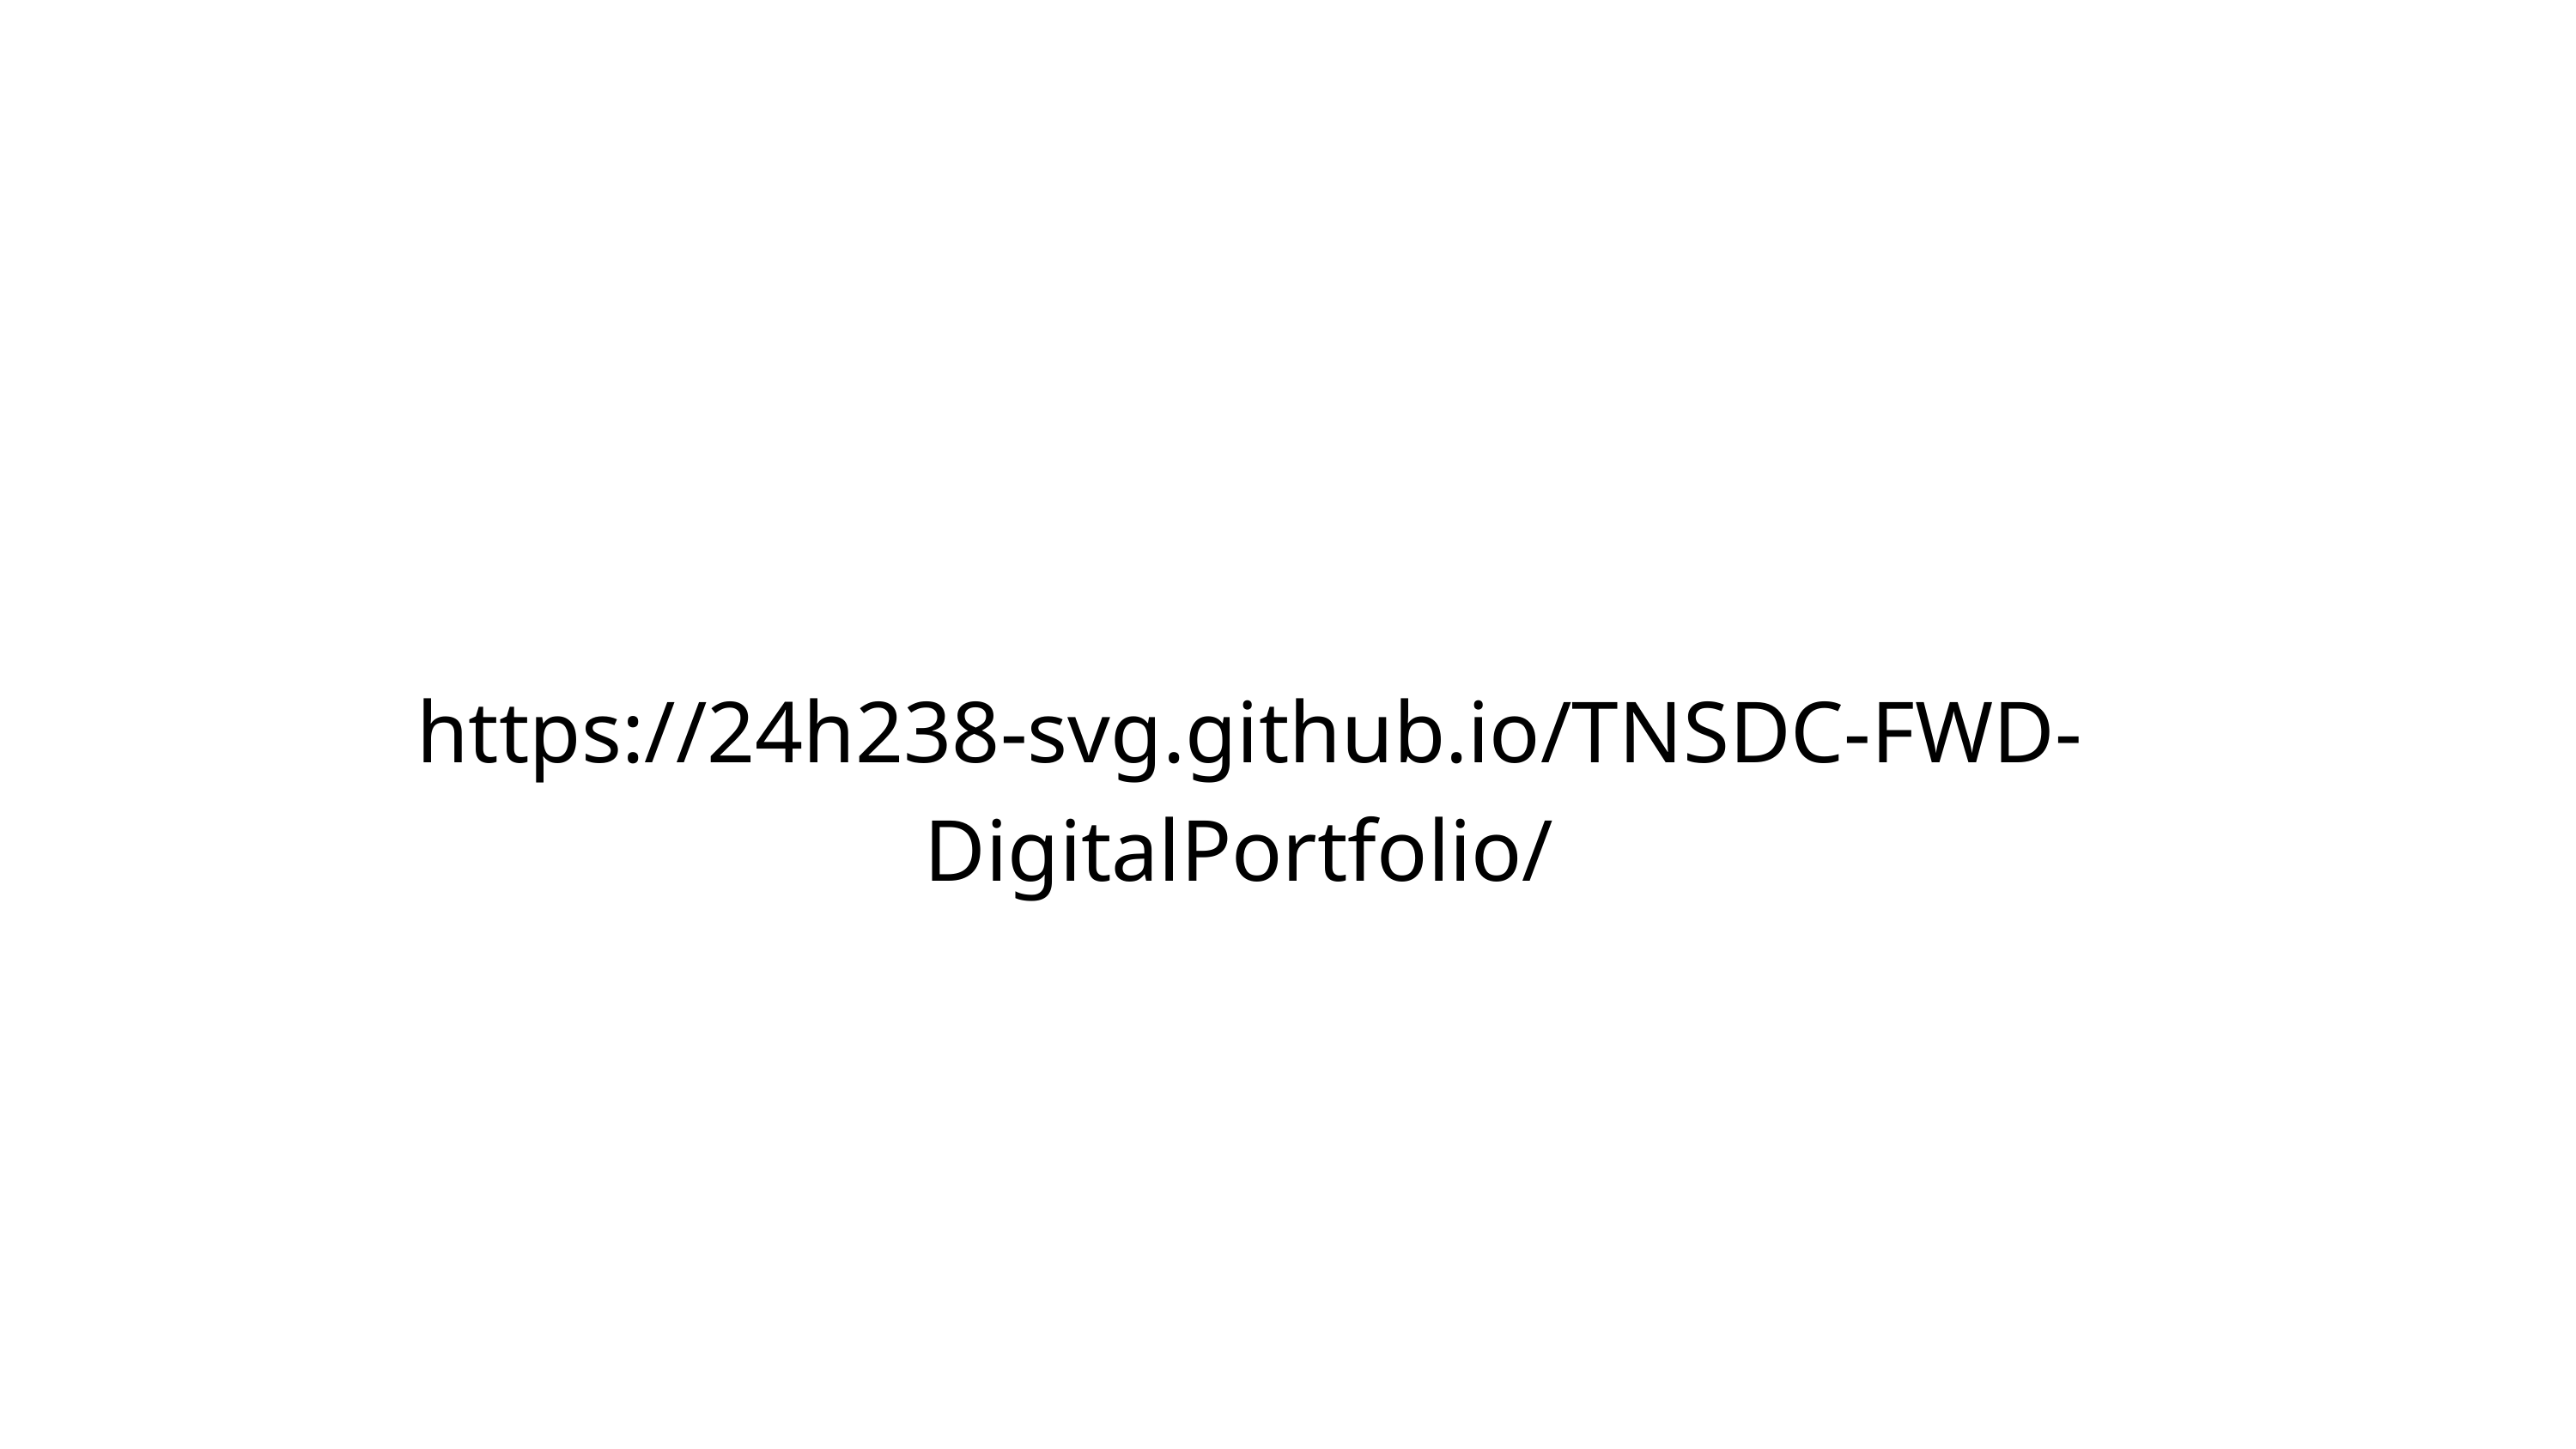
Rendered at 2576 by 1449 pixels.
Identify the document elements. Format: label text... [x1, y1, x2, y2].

text_box https://24h238-svg.github.io/TNSDC-FWD-DigitalPortfolio/ [92, 661, 2387, 898]
